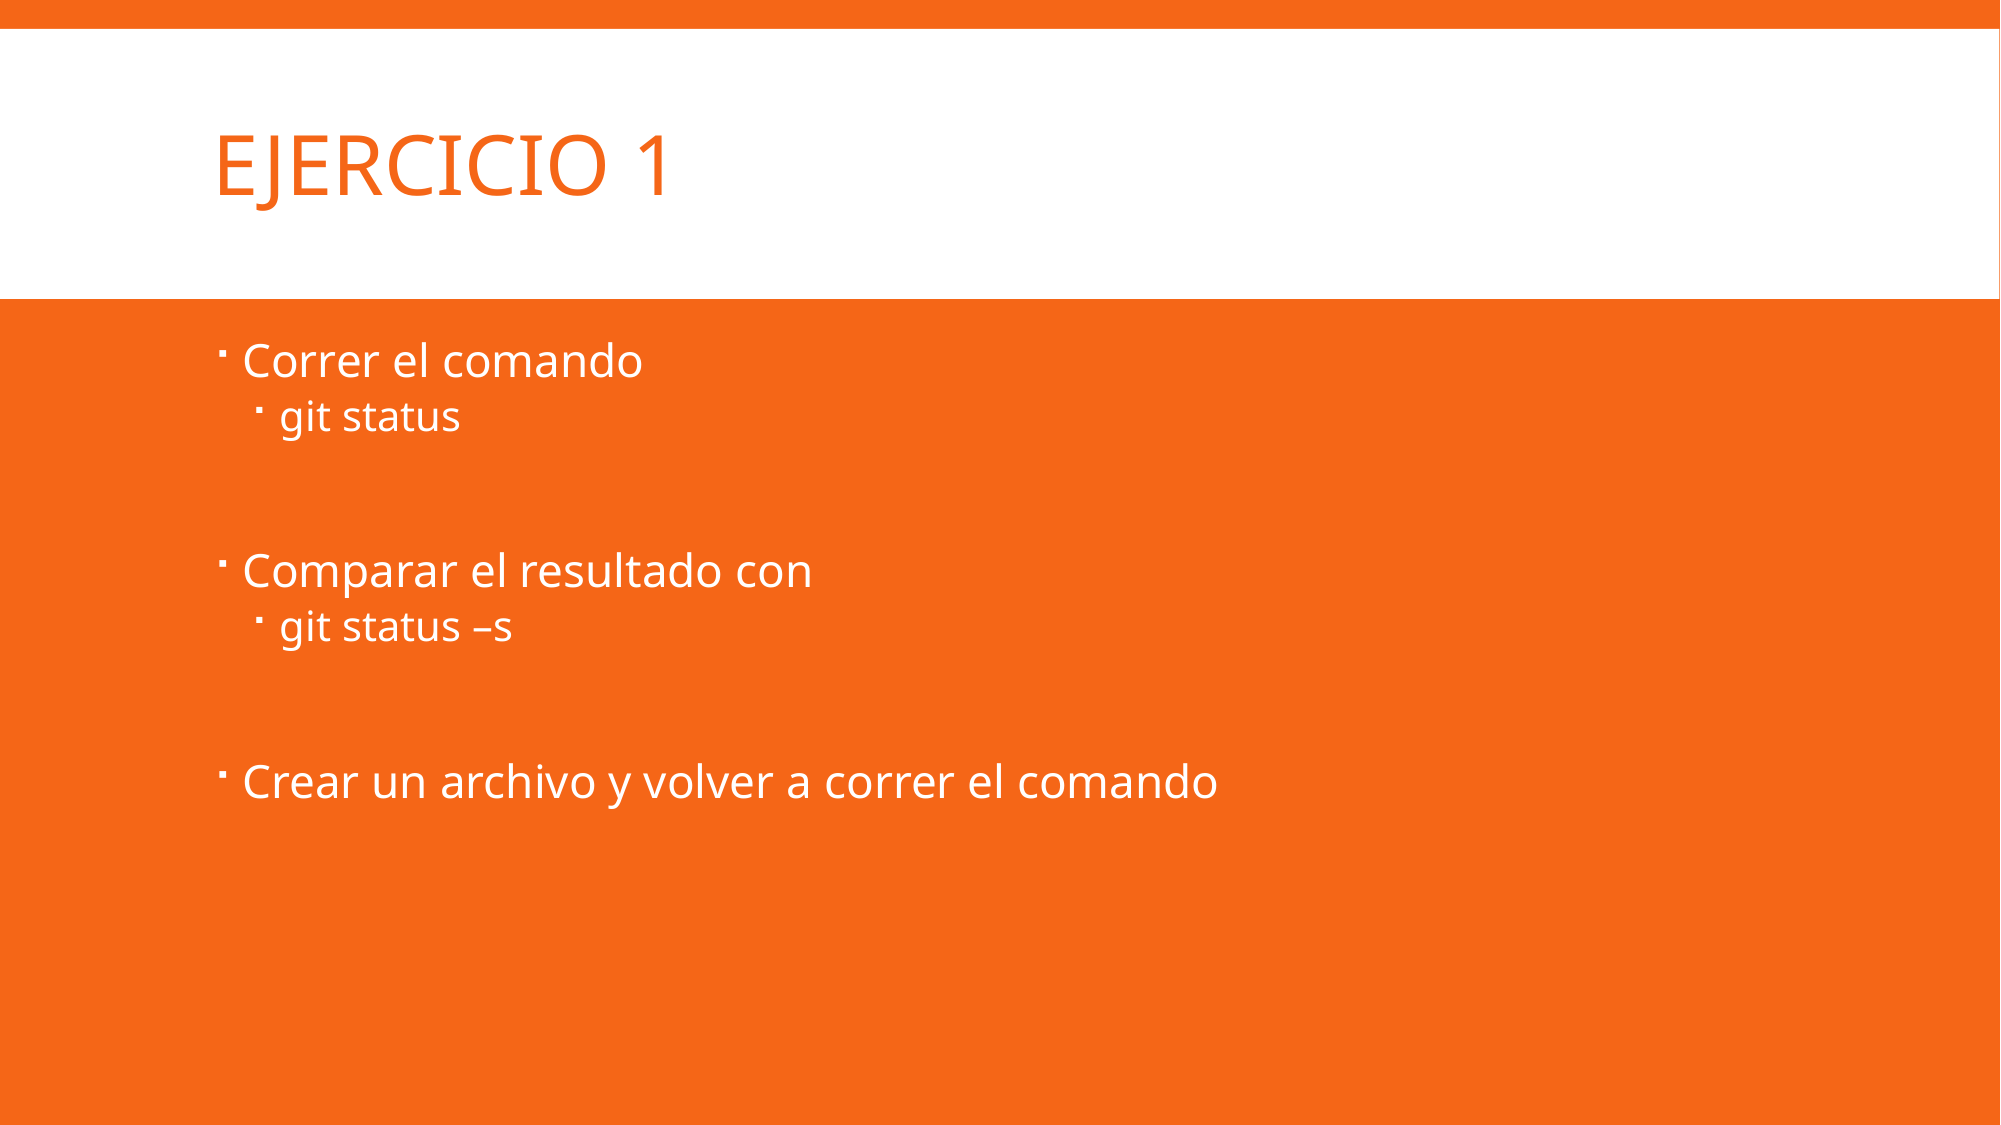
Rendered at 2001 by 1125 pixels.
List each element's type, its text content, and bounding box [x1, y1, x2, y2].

title Ejercicio 1 [197, 46, 1803, 295]
list Correr el comando git status Comparar el resultado con git status –s Crear un archivo y volver a correr el comando [197, 329, 1803, 1020]
